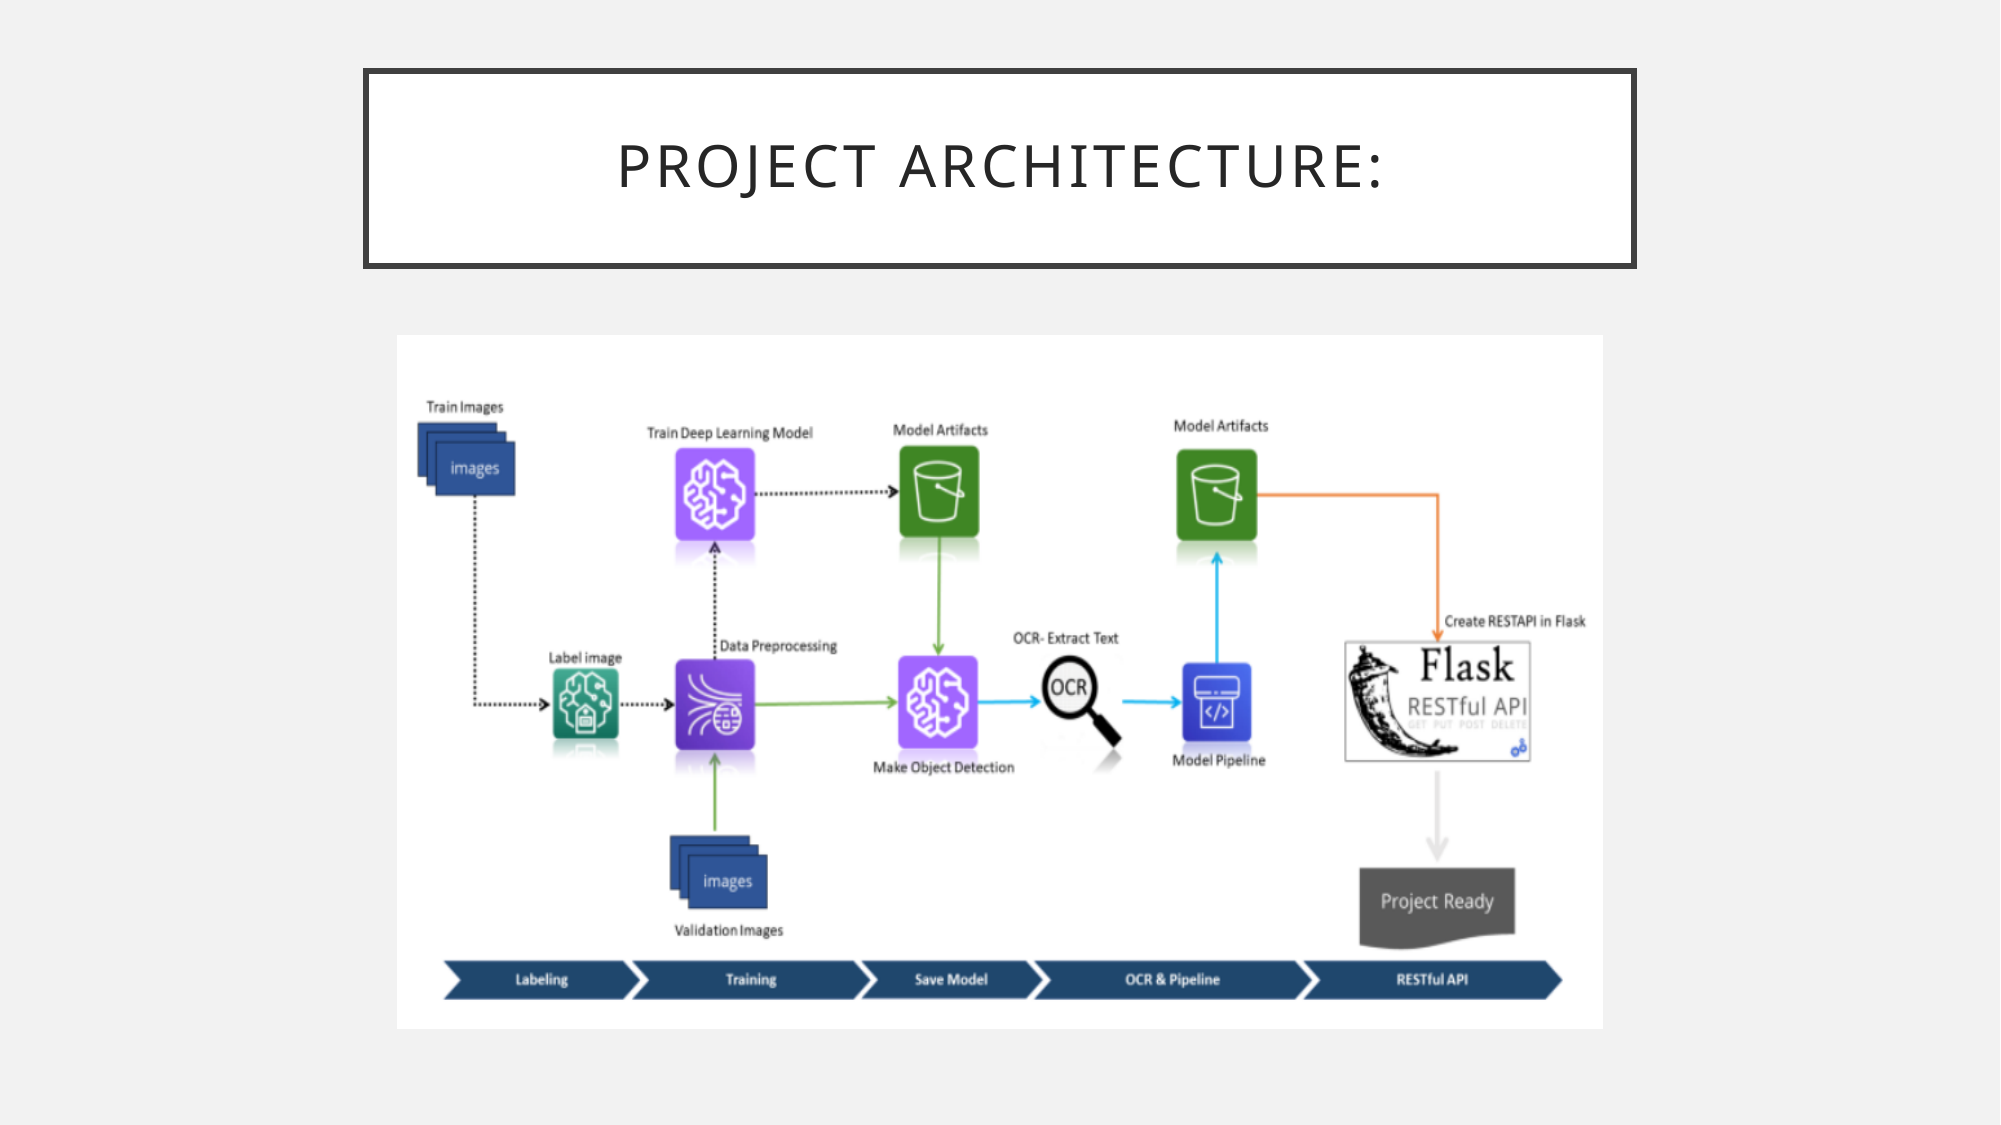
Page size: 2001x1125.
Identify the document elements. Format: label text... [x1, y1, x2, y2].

title Project Architecture: [363, 68, 1637, 269]
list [397, 335, 1603, 1029]
